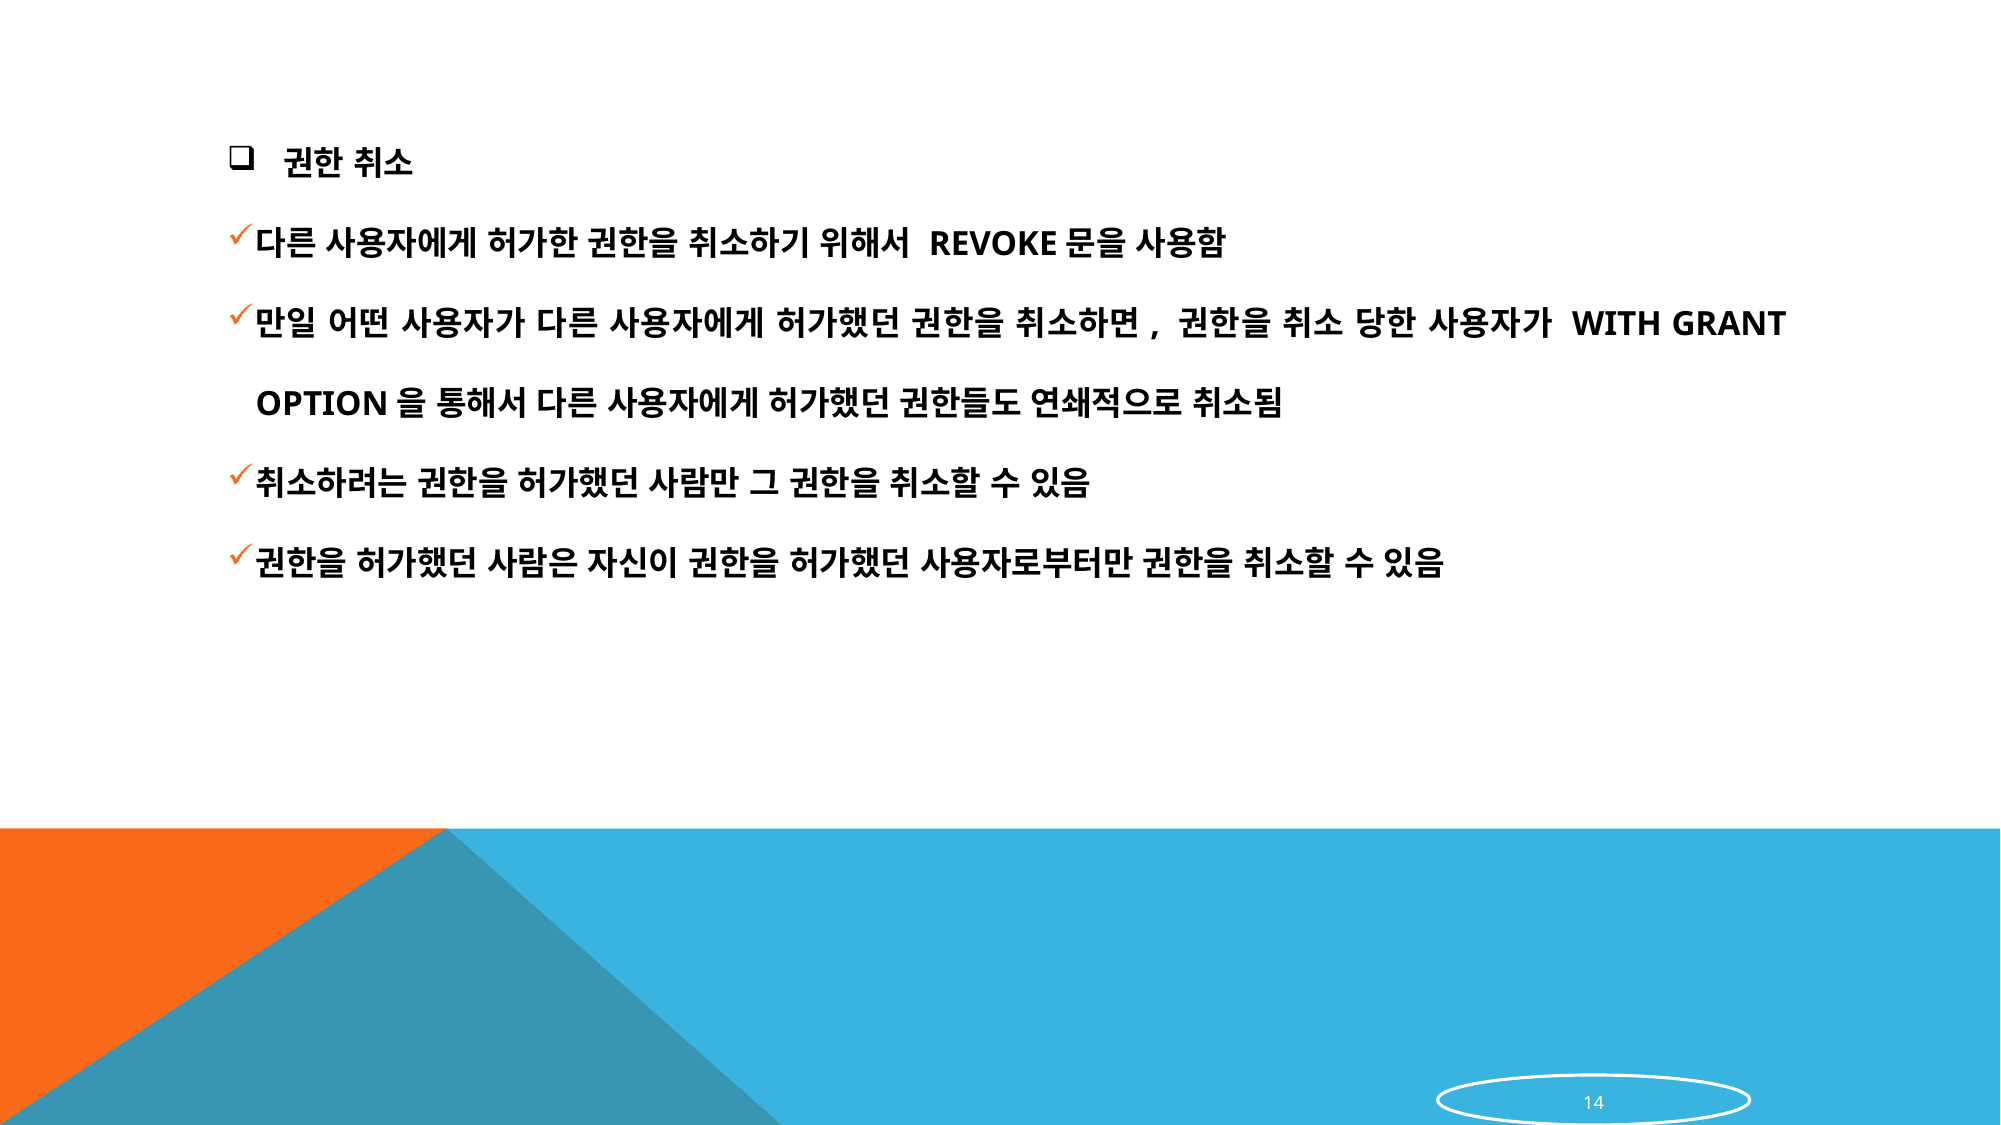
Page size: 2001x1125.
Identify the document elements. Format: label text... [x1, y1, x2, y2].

list 권한 취소 다른 사용자에게 허가한 권한을 취소하기 위해서 REVOKE문을 사용함 만일 어떤 사용자가 다른 사용자에게 허가했던 권한을 취소하면, 권한을 취소 당한 사용자가 WITH GRANT OPTION을 통해서 다른 사용자에게 허가했던 권한들도 연쇄적으로 취소됨 취소하려는 권한을 허가했던 사람만 그 권한을 취소할 수 있음 권한을 허가했던 사람은 자신이 권한을 허가했던 사용자로부터만 권한을 취소할 수 있음 [212, 94, 1802, 870]
slide_number 14 [1436, 1073, 1752, 1125]
